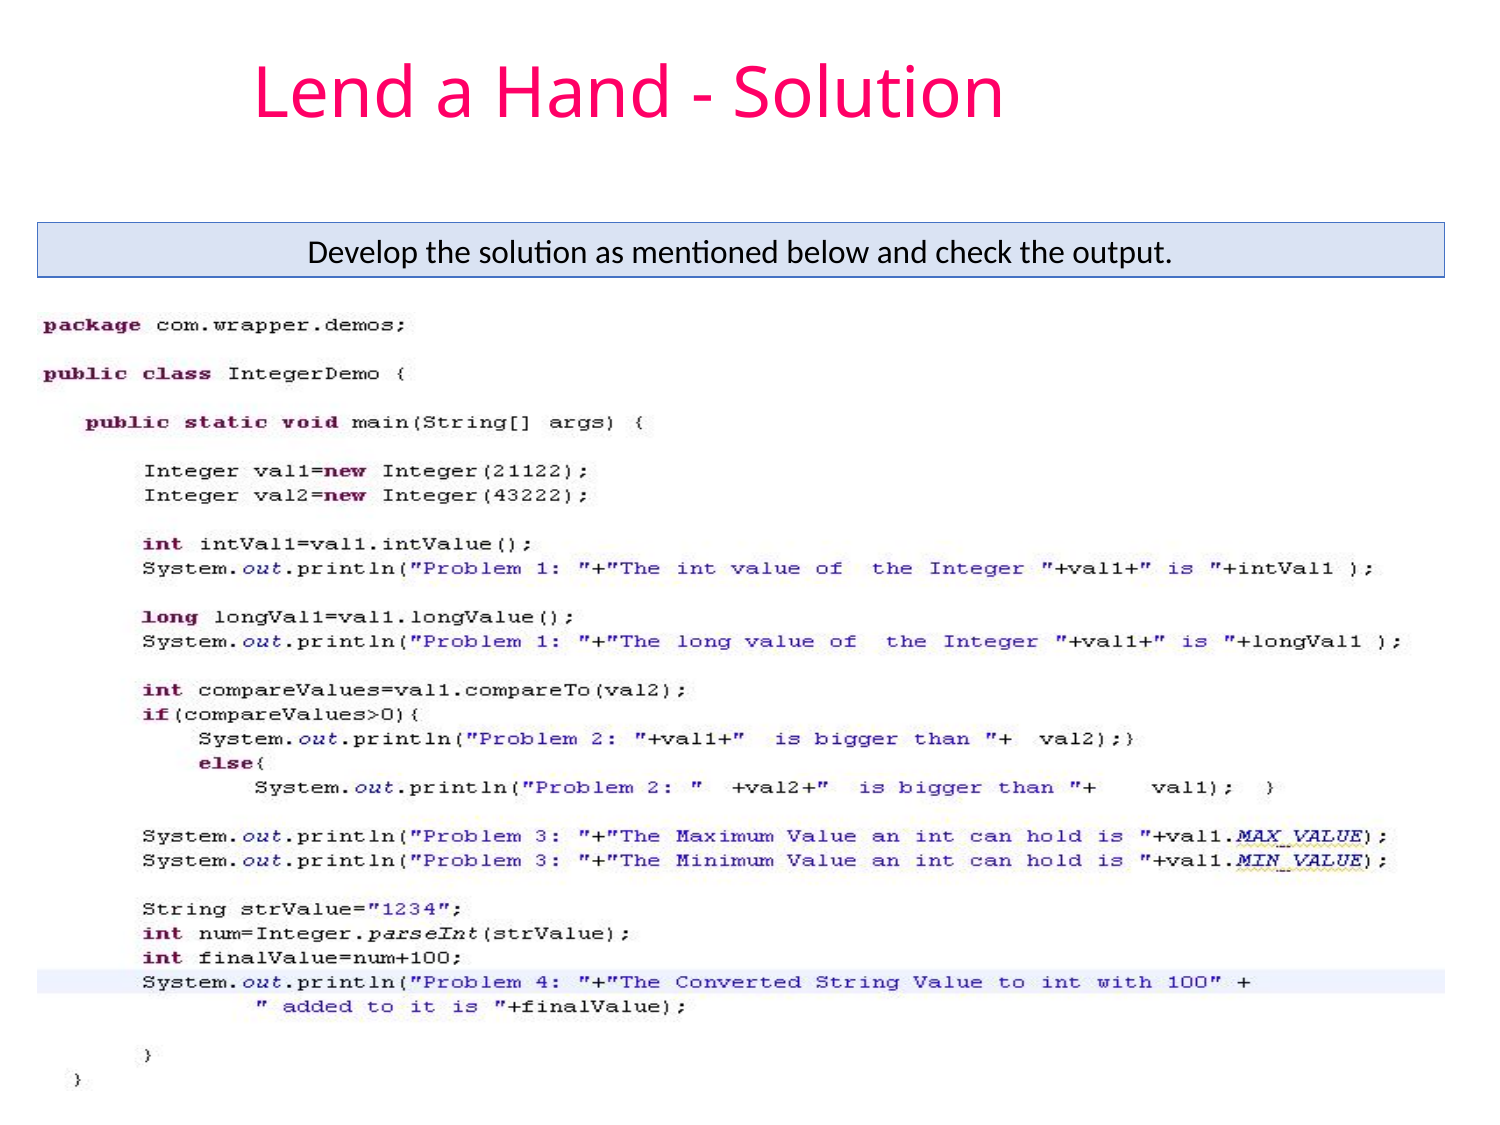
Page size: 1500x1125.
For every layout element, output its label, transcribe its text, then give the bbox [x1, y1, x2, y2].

text_box Develop the solution as mentioned below and check the output. [37, 222, 1445, 277]
title Lend a Hand - Solution [237, 2, 1500, 188]
picture [37, 312, 1445, 1091]
